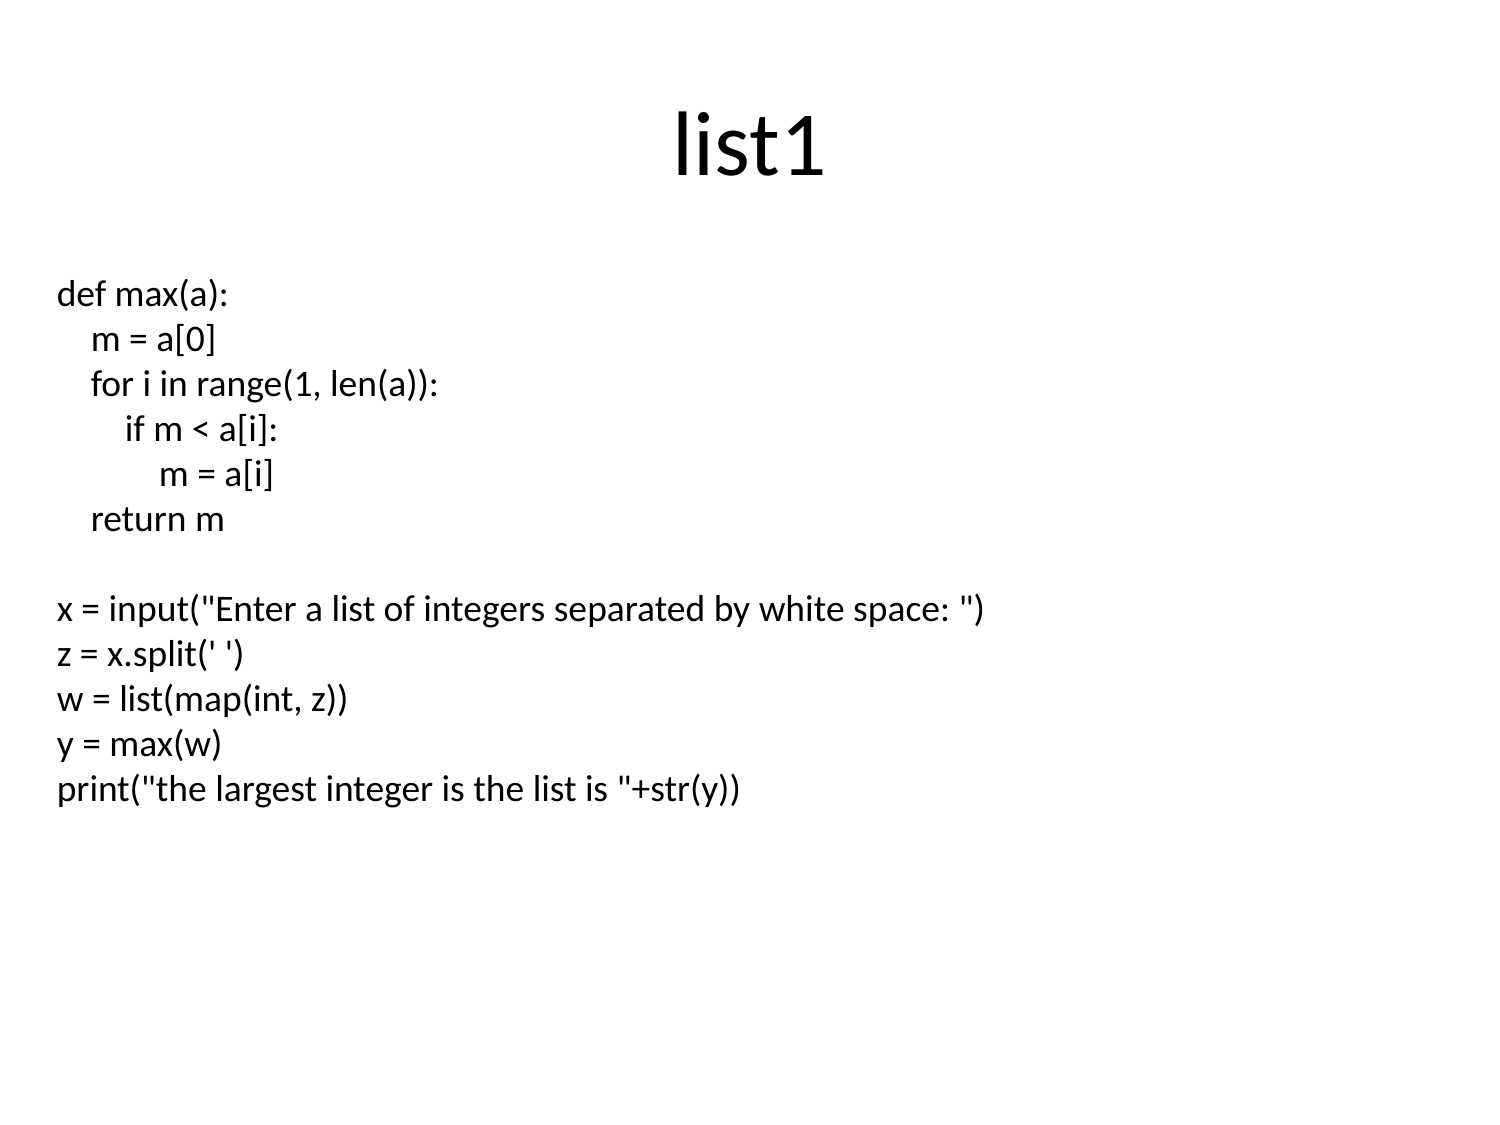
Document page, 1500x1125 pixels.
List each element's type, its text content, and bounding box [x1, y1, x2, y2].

text_box def max(a): m = a[0] for i in range(1, len(a)): if m < a[i]: m = a[i] return m x = input("Enter a list of integers separated by white space: ") z = x.split(' ') w = list(map(int, z)) y = max(w) print("the largest integer is the list is "+str(y)) [42, 261, 1425, 817]
title list1 [75, 45, 1425, 233]
